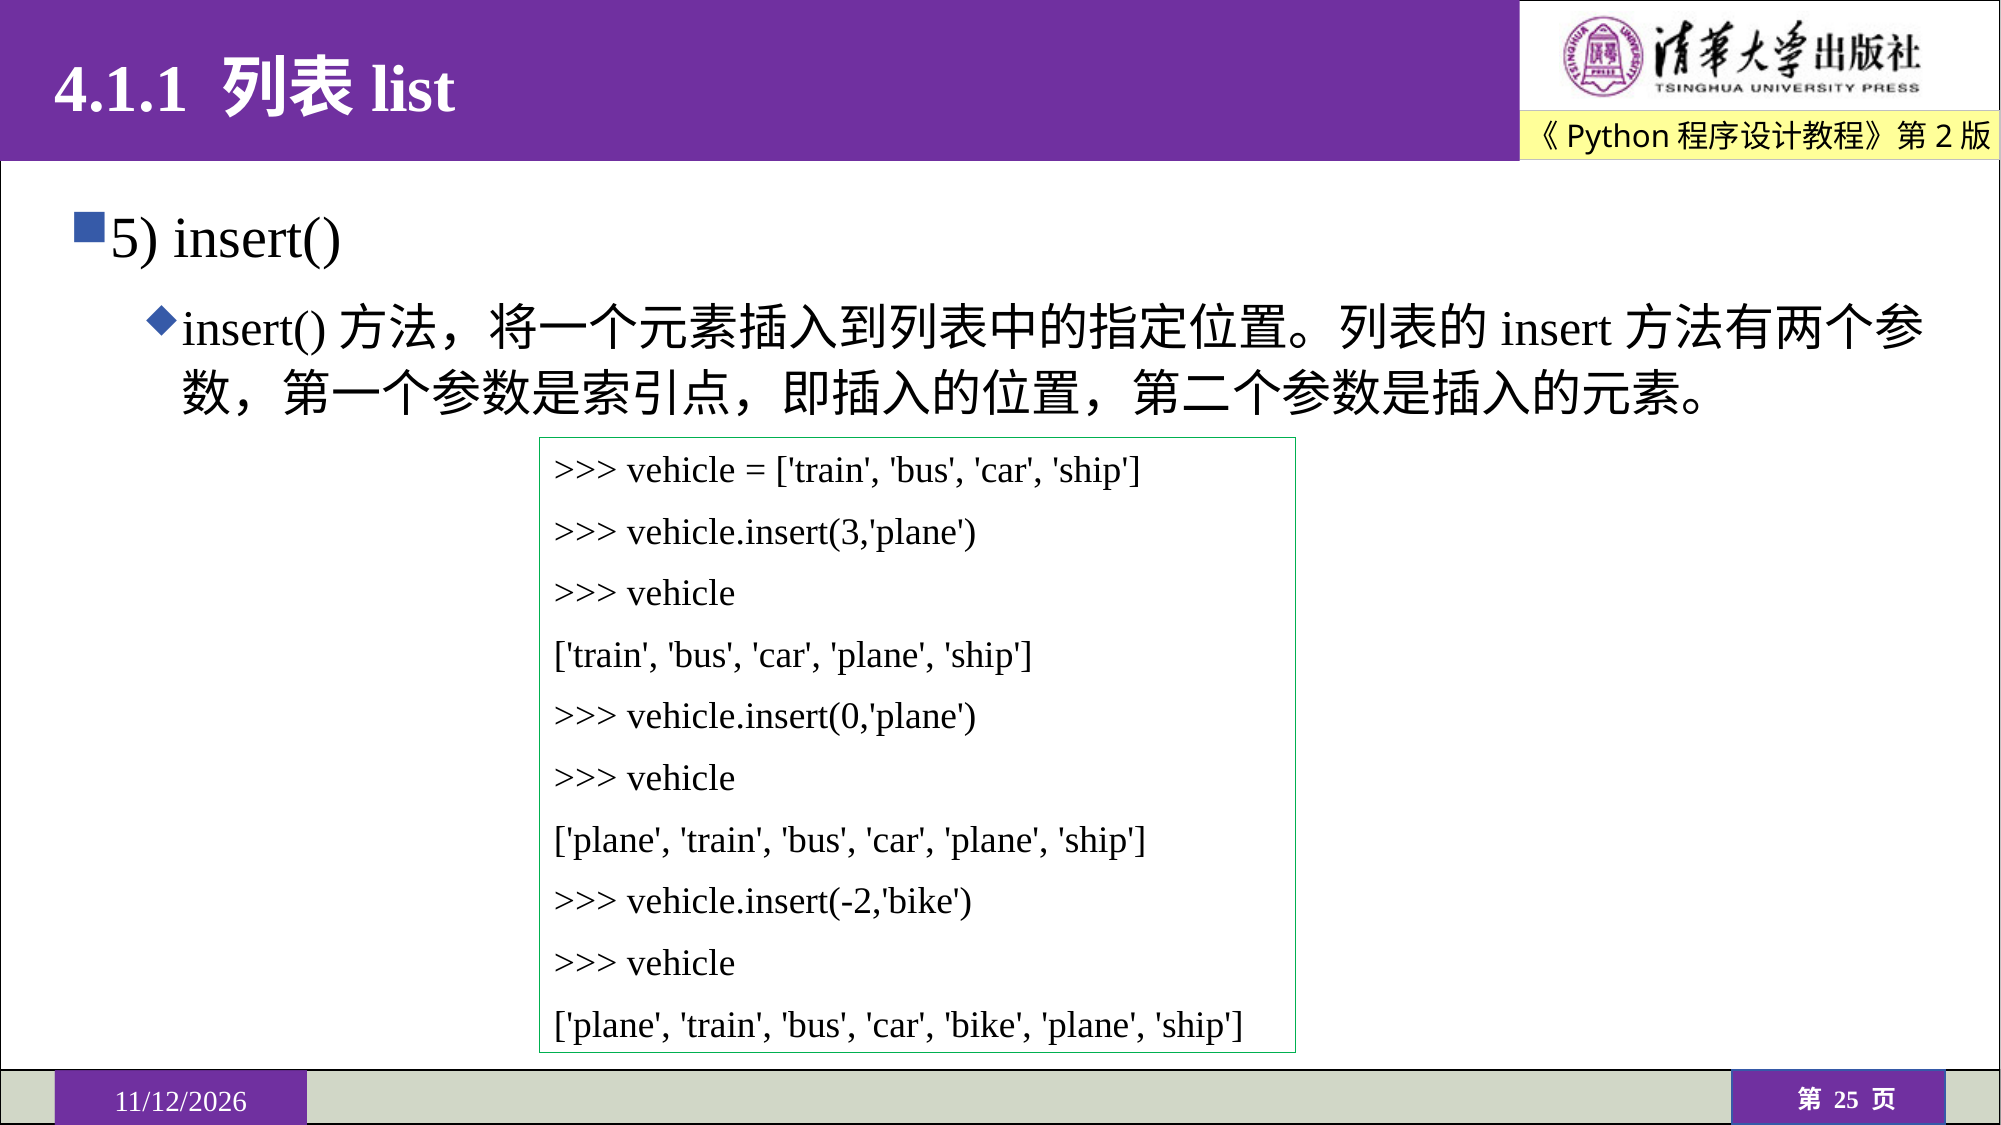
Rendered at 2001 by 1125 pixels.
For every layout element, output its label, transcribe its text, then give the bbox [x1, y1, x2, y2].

list 5) insert() insert()方法，将一个元素插入到列表中的指定位置。列表的insert方法有两个参数，第一个参数是索引点，即插入的位置，第二个参数是插入的元素。 [54, 184, 1946, 445]
text_box >>> vehicle = ['train', 'bus', 'car', 'ship'] >>> vehicle.insert(3,'plane') >>> vehicle ['train', 'bus', 'car', 'plane', 'ship'] >>> vehicle.insert(0,'plane') >>> vehicle ['plane', 'train', 'bus', 'car', 'plane', 'ship'] >>> vehicle.insert(-2,'bike') >>> vehicle ['plane', 'train', 'bus', 'car', 'bike', 'plane', 'ship'] [539, 437, 1296, 1053]
picture [1559, 11, 1946, 102]
title 4.1.1 列表list [54, 0, 1520, 161]
